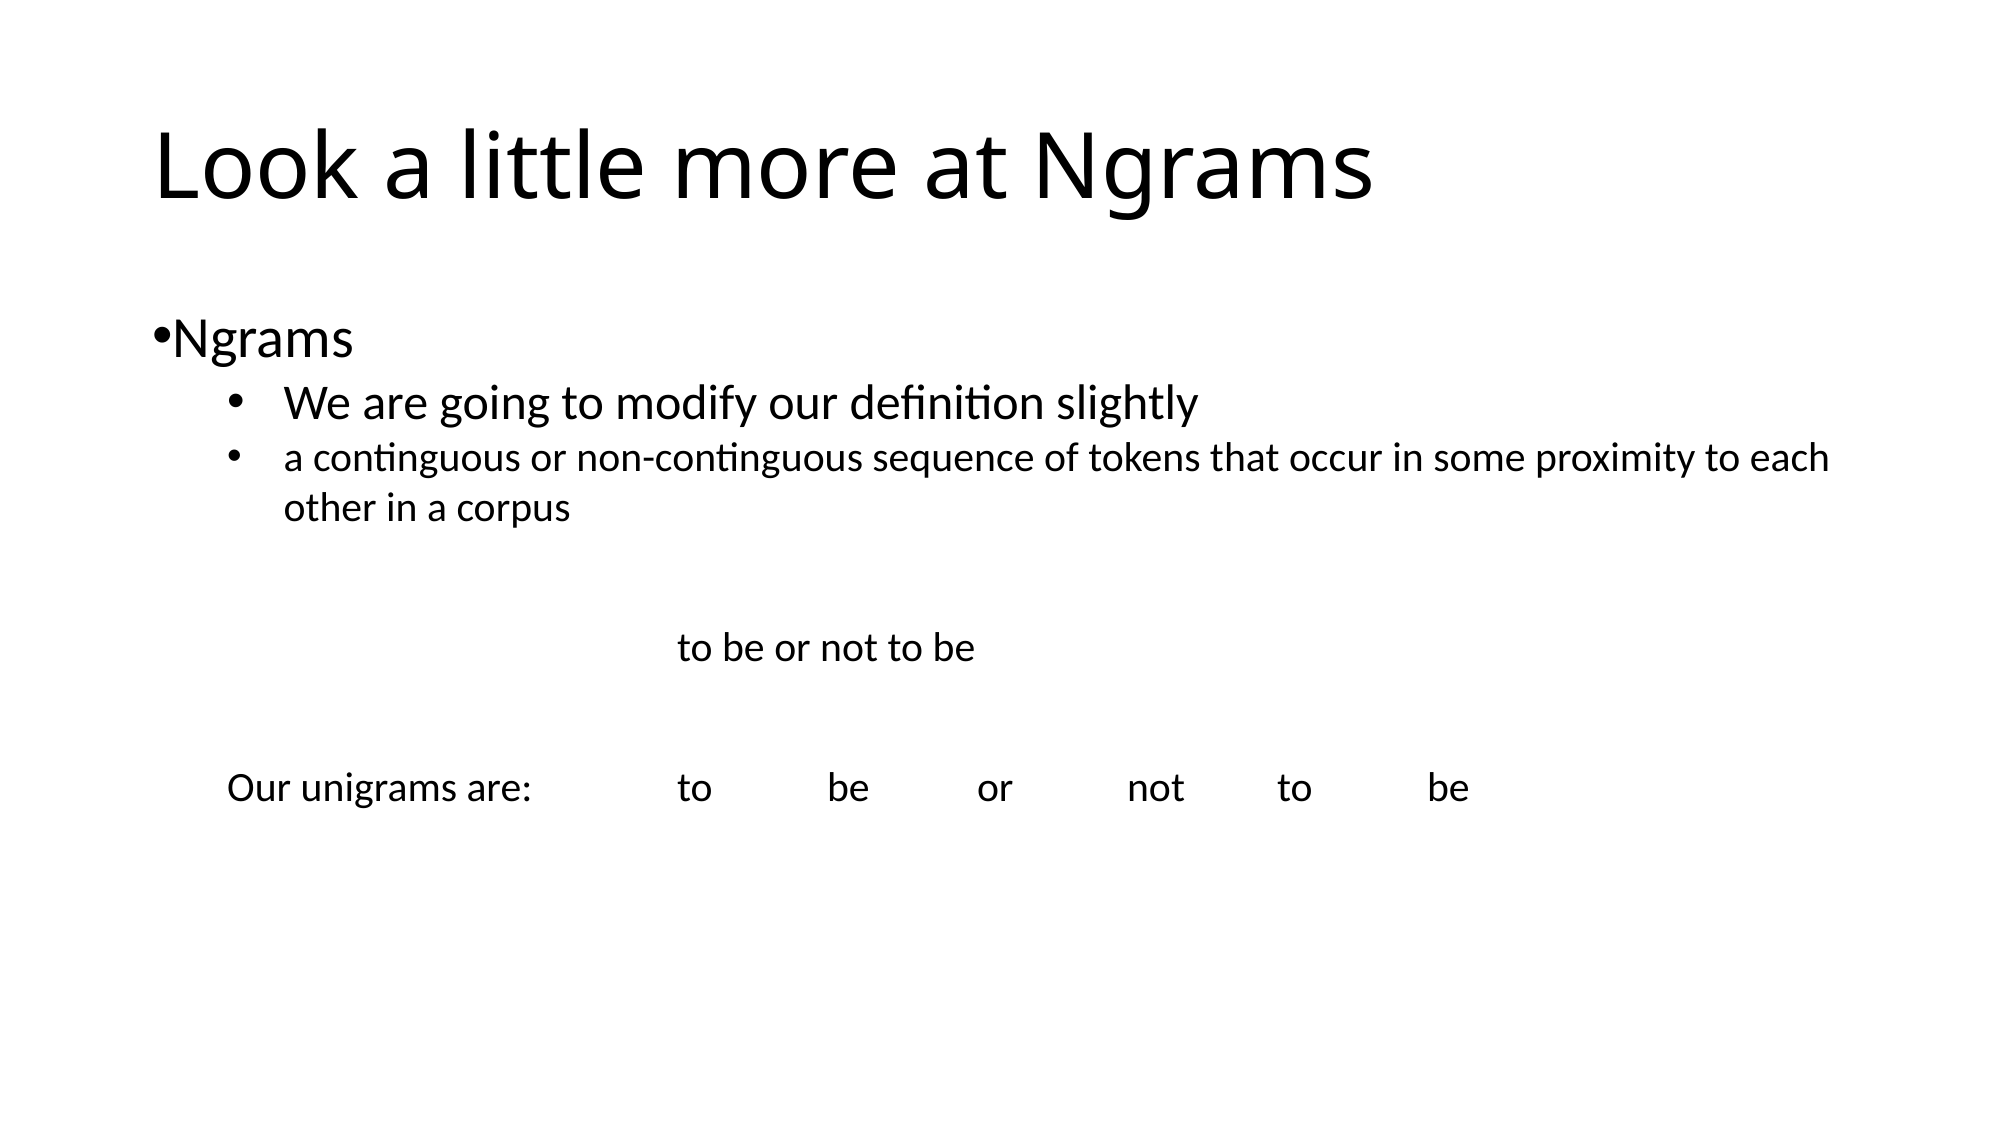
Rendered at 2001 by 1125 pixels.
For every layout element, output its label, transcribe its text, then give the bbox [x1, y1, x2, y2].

text_box Look a little more at Ngrams [137, 59, 1863, 278]
text_box Ngrams We are going to modify our definition slightly a continguous or non-continguous sequence of tokens that occur in some proximity to each other in a corpus to be or not to be Our unigrams are: to be or not to be [137, 299, 1863, 1014]
